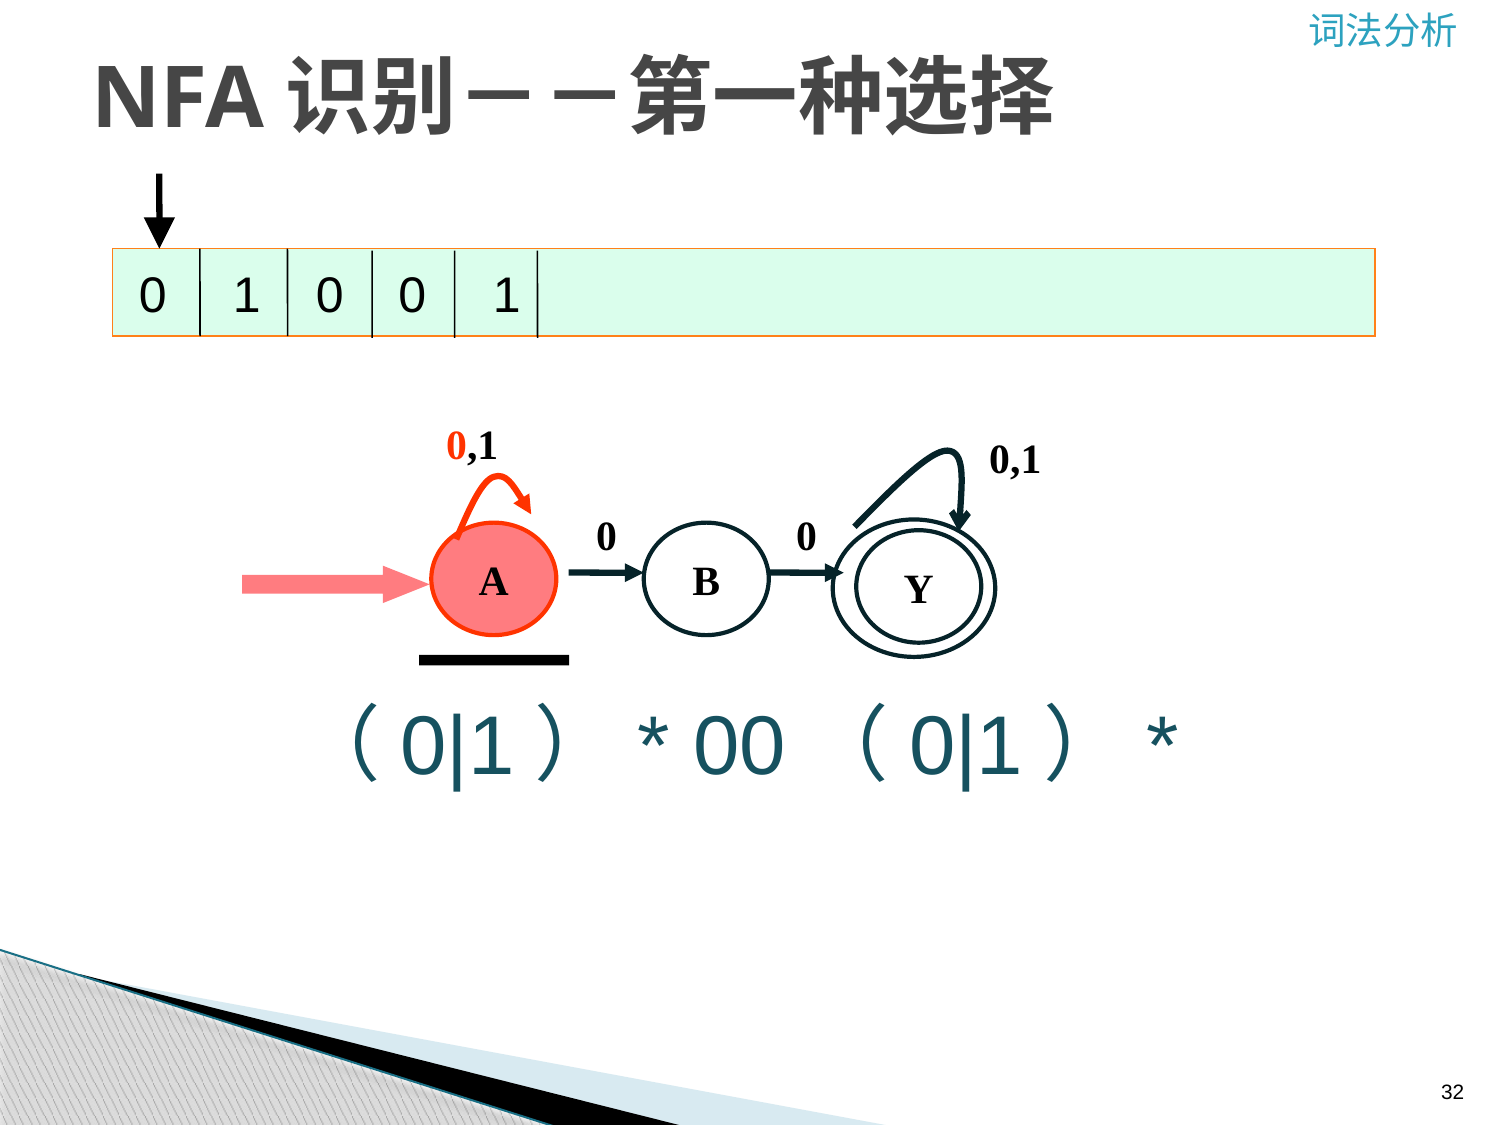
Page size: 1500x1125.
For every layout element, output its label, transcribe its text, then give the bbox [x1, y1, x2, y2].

text_box 0 [123, 255, 172, 331]
text_box NFA识别－－第一种选择 [76, 0, 1427, 188]
text_box B [643, 522, 769, 636]
text_box [242, 565, 430, 604]
text_box [288, 248, 1375, 337]
text_box [832, 519, 996, 657]
text_box （0|1）* 00（0|1）* [282, 683, 1194, 799]
text_box 0,1 [431, 410, 514, 475]
text_box [112, 248, 287, 337]
text_box [568, 567, 644, 579]
text_box 0 [581, 501, 633, 567]
text_box 1 [478, 255, 526, 331]
text_box 0,1 [974, 423, 1057, 489]
text_box [768, 567, 836, 579]
text_box 0 [301, 255, 349, 331]
text_box 0 [781, 501, 833, 567]
text_box [456, 476, 532, 540]
text_box 1 [218, 255, 266, 331]
text_box [149, 188, 170, 249]
text_box [854, 450, 967, 530]
text_box A [431, 523, 557, 636]
slide_number 32 [1418, 1051, 1479, 1112]
text_box 0 [383, 255, 431, 331]
